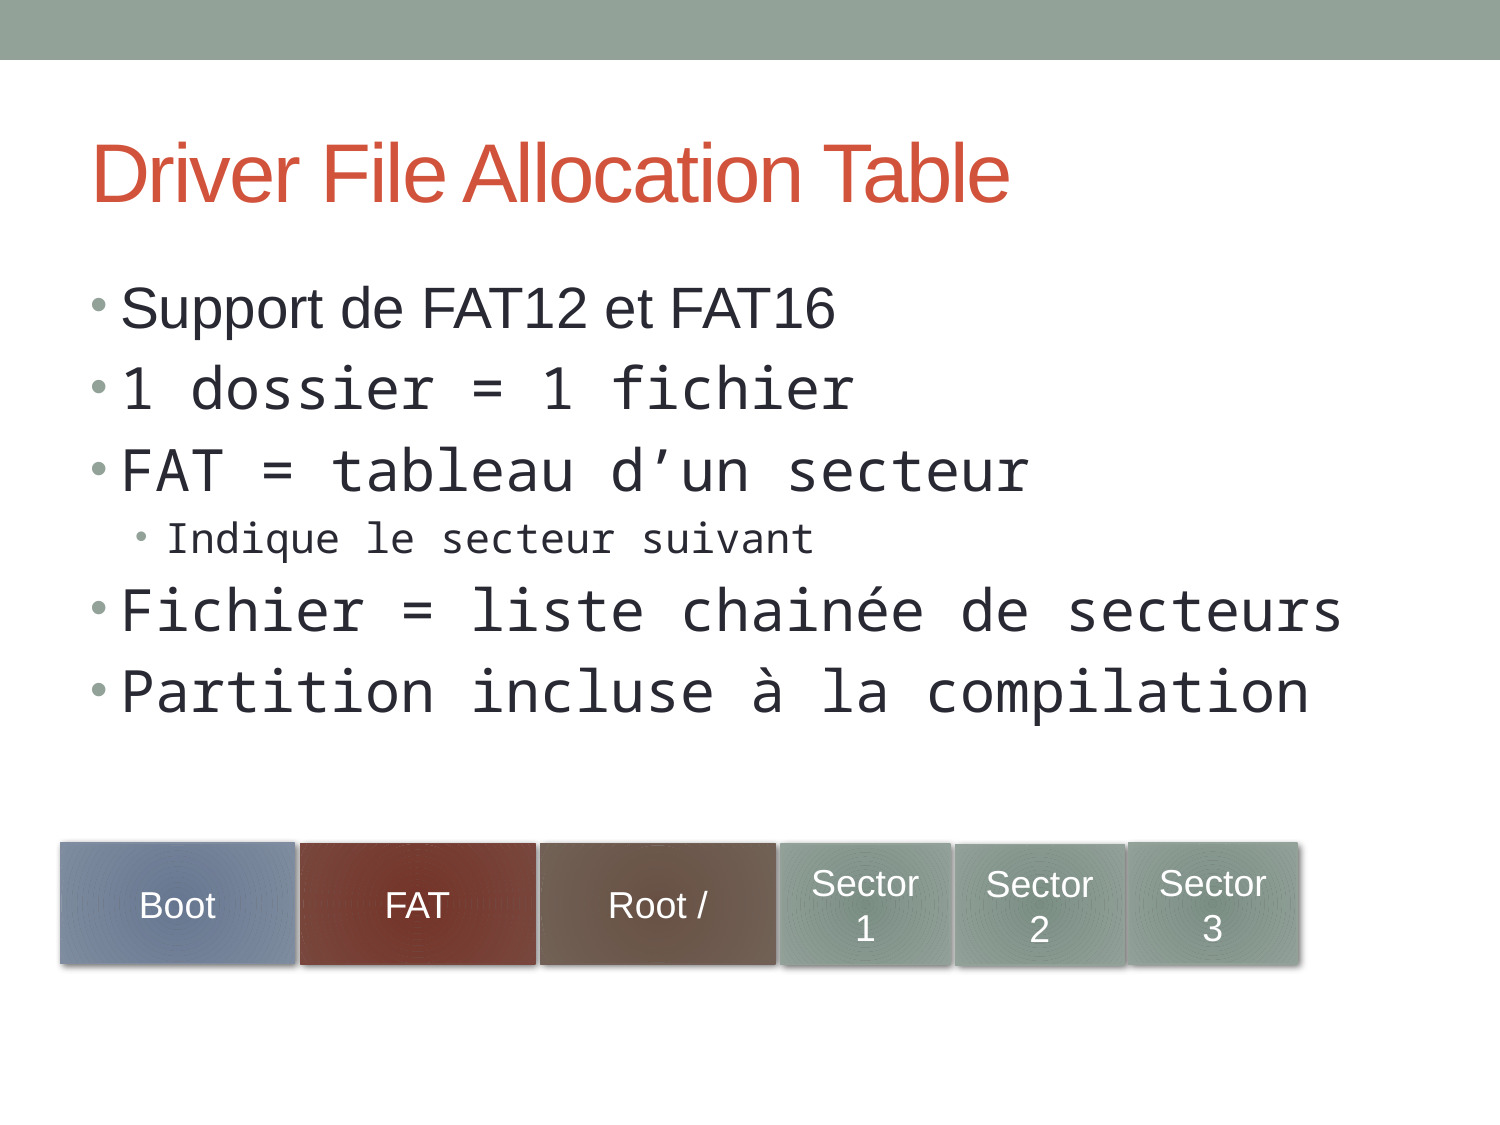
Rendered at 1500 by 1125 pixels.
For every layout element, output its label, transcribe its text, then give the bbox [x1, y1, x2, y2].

text_box Boot [60, 842, 295, 964]
title Driver File Allocation Table [75, 87, 1425, 250]
text_box Root / [540, 843, 776, 965]
text_box Sector 3 [1128, 842, 1298, 965]
text_box FAT [300, 843, 536, 965]
text_box Sector 2 [955, 844, 1125, 966]
list Support de FAT12 et FAT16 1 dossier = 1 fichier FAT = tableau d’un secteur Indique le secteur suivant Fichier = liste chainée de secteurs Partition incluse à la compilation [75, 262, 1425, 811]
text_box Sector 1 [780, 843, 951, 965]
